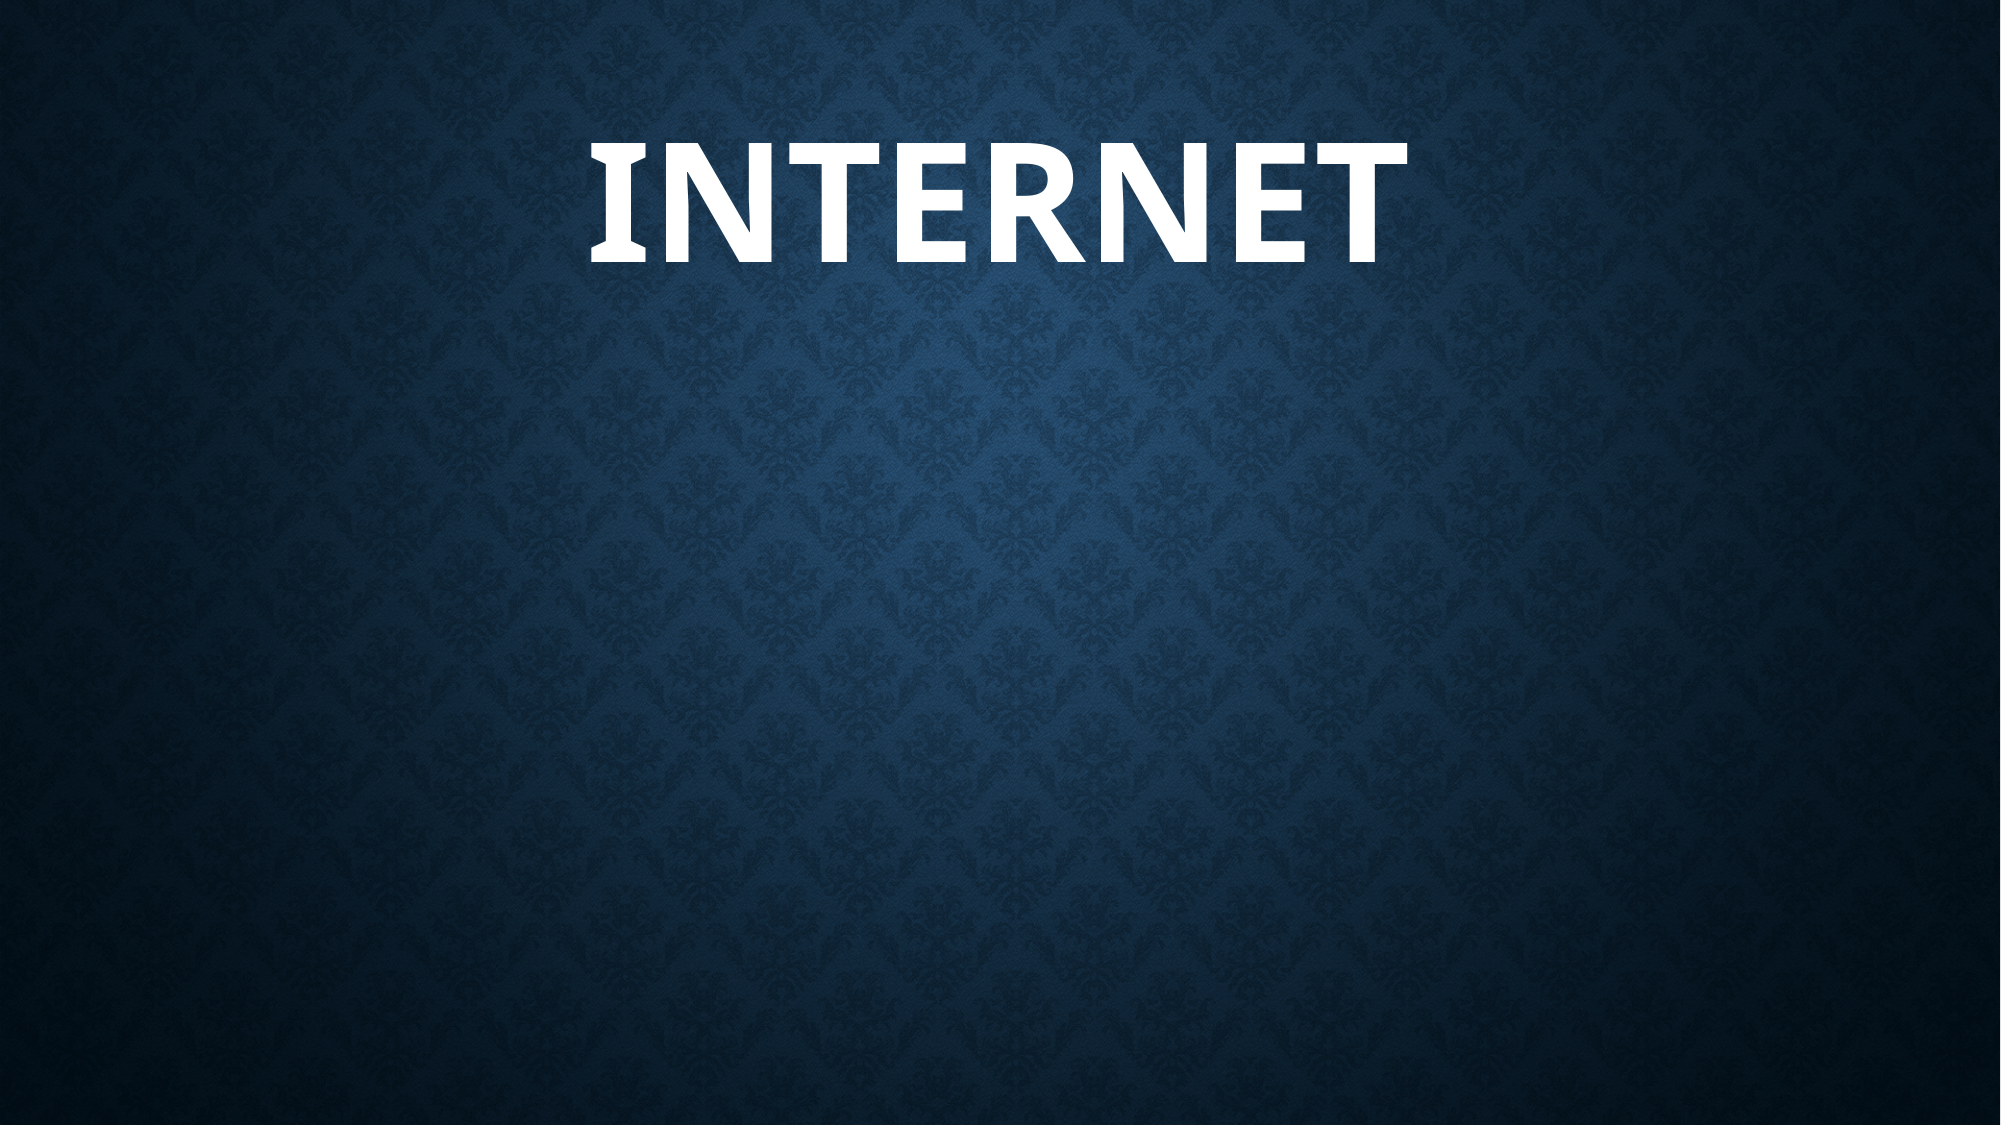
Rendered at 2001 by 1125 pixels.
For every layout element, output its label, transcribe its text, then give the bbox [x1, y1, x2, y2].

title INTERNET [149, 99, 1849, 318]
